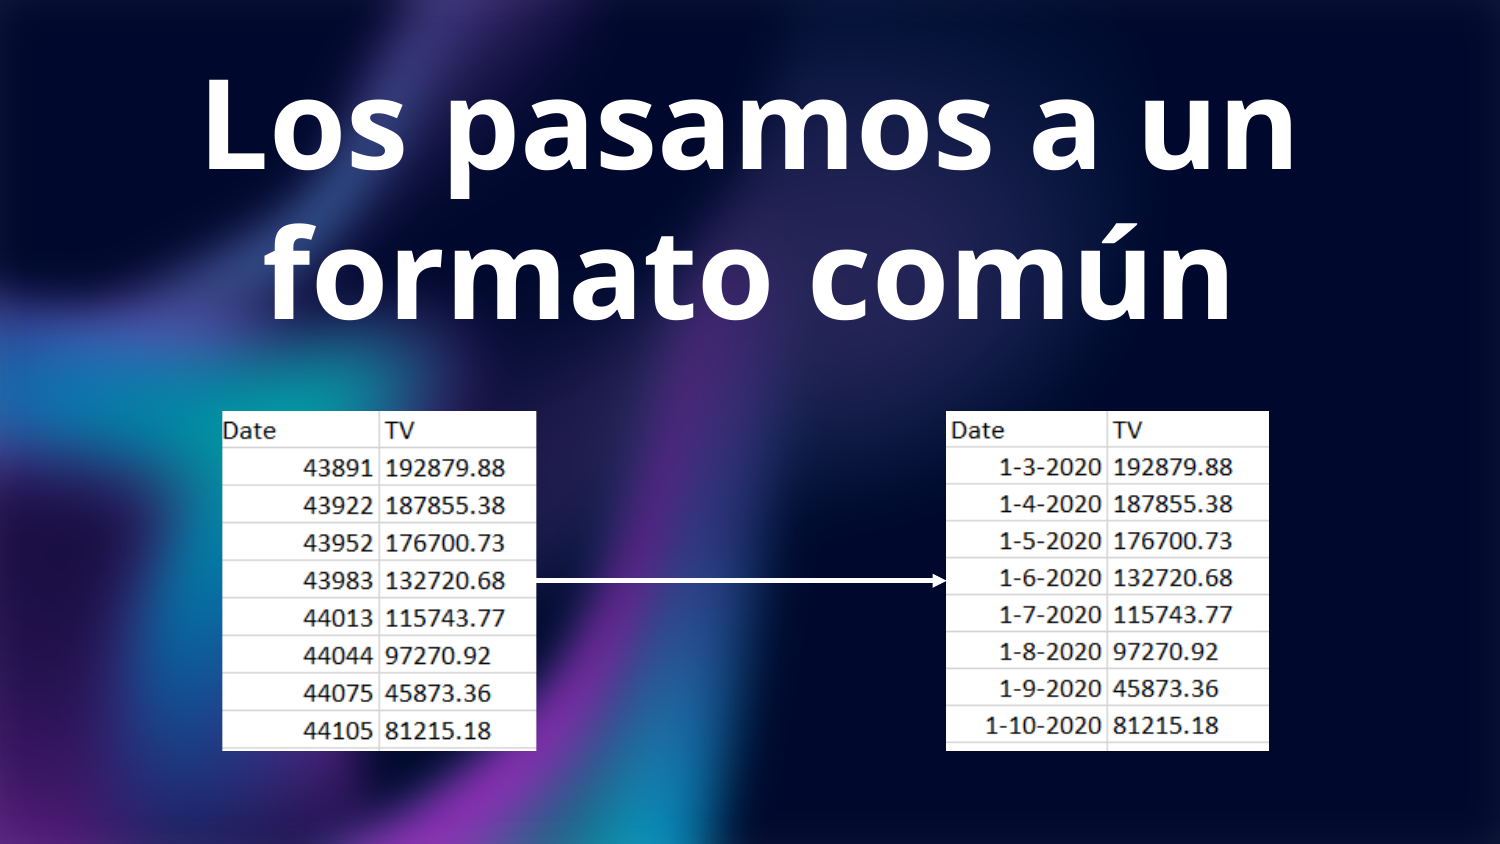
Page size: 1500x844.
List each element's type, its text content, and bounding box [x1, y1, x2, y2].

text_box [370, 353, 1130, 491]
picture [0, 0, 1500, 844]
text_box Los pasamos a un formato común [78, 78, 1422, 345]
